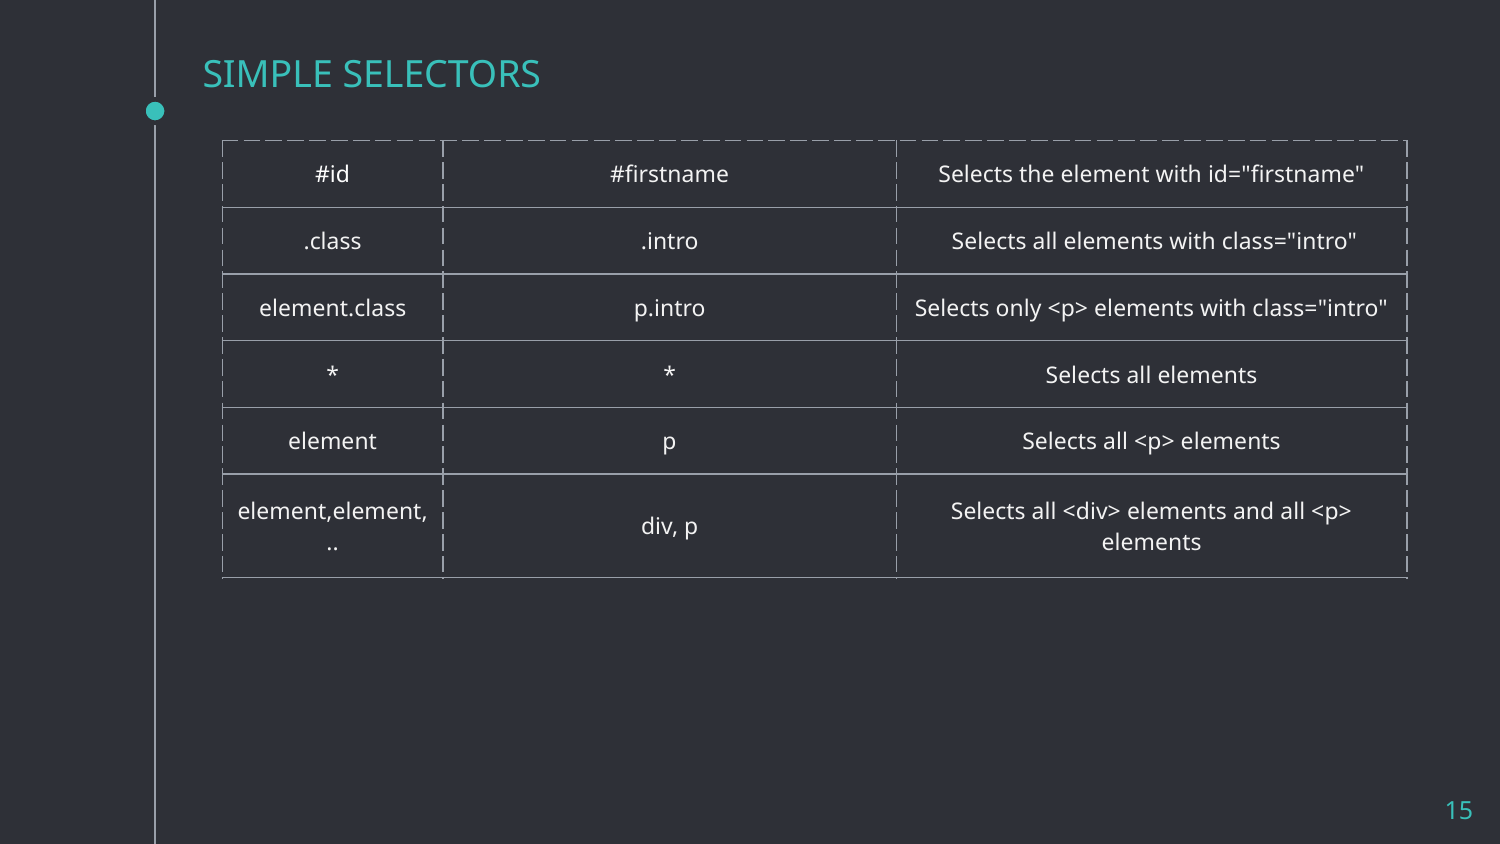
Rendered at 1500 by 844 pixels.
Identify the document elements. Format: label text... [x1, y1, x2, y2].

table_cell .intro [443, 208, 896, 273]
table_cell element [222, 408, 443, 473]
table_cell p.intro [443, 275, 896, 340]
table_cell element,element,.. [222, 475, 443, 577]
slide_number 15 [1398, 779, 1489, 832]
table_header #id [222, 141, 443, 207]
table_cell .class [222, 208, 443, 273]
table_cell * [222, 341, 443, 407]
table_cell Selects all elements [896, 341, 1407, 407]
table_header Selects the element with id="firstname" [896, 141, 1407, 207]
table_cell Selects all <div> elements and all <p> elements [896, 475, 1407, 577]
table_header #firstname [443, 141, 896, 207]
table_cell Selects all <p> elements [896, 408, 1407, 473]
table_cell element.class [222, 275, 443, 340]
table_cell p [443, 408, 896, 473]
table_cell Selects all elements with class="intro" [896, 208, 1407, 273]
table_cell Selects only <p> elements with class="intro" [896, 275, 1407, 340]
table_cell * [443, 341, 896, 407]
title SIMPLE SELECTORS [187, 52, 1313, 110]
table_cell div, p [443, 475, 896, 577]
